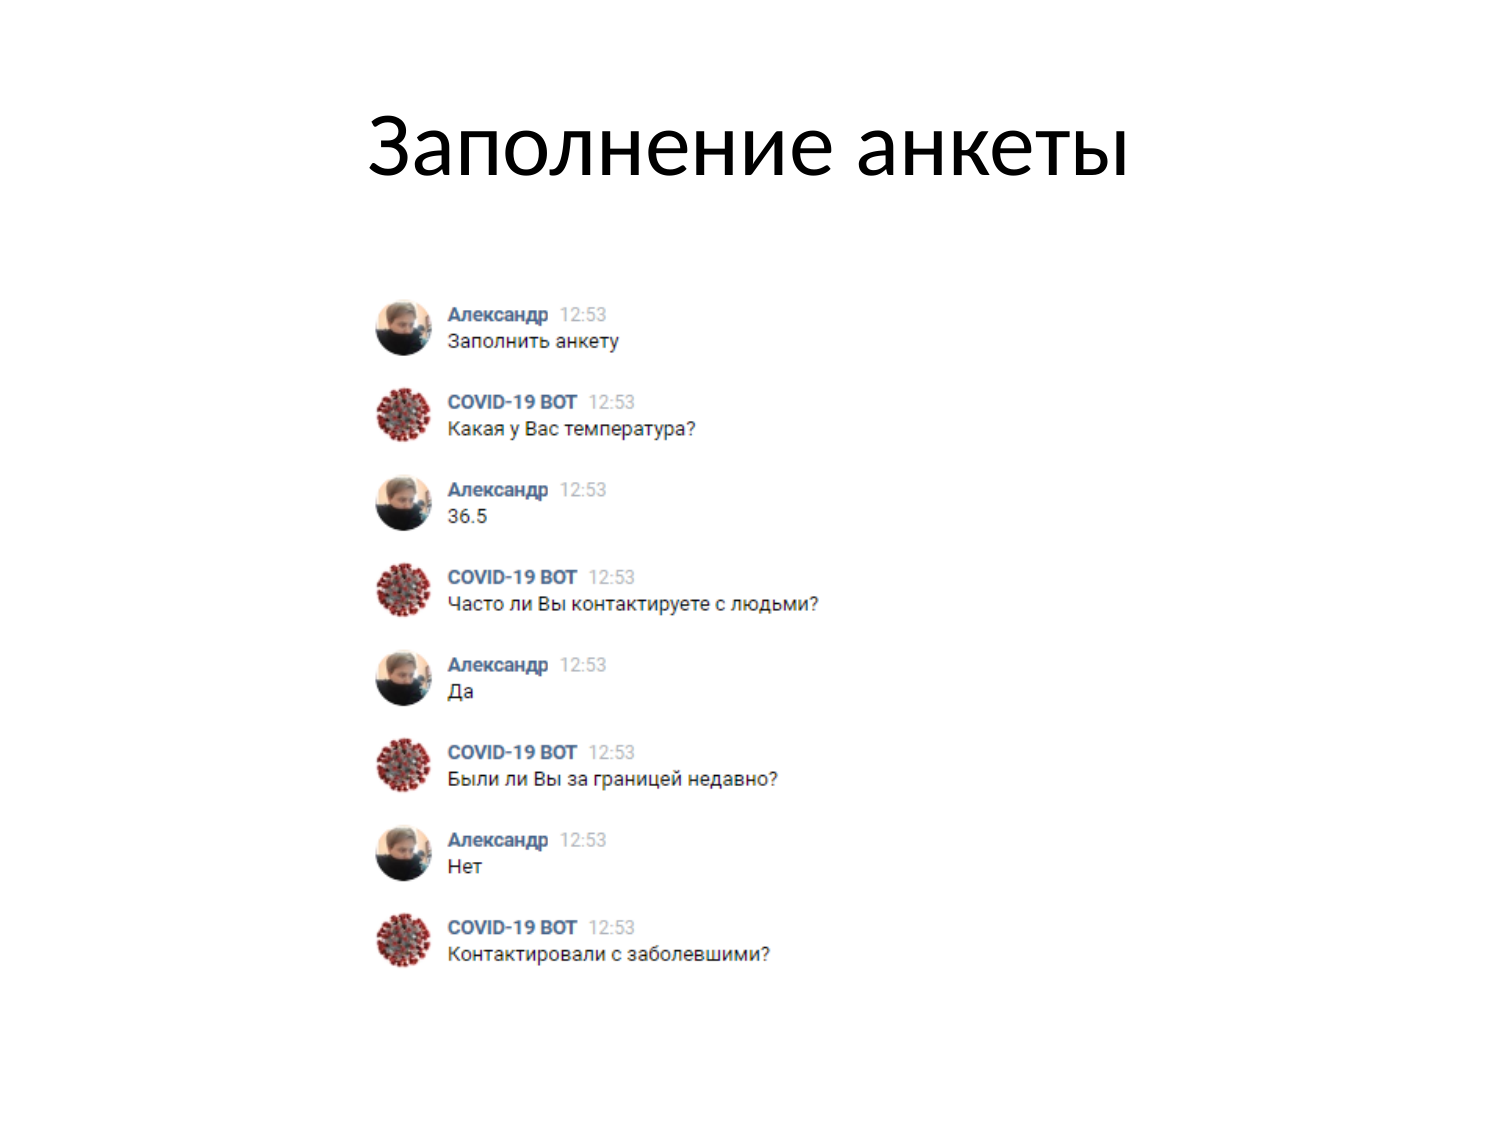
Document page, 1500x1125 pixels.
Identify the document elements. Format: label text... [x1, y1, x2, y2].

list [371, 284, 1129, 984]
title Заполнение анкеты [75, 45, 1425, 233]
